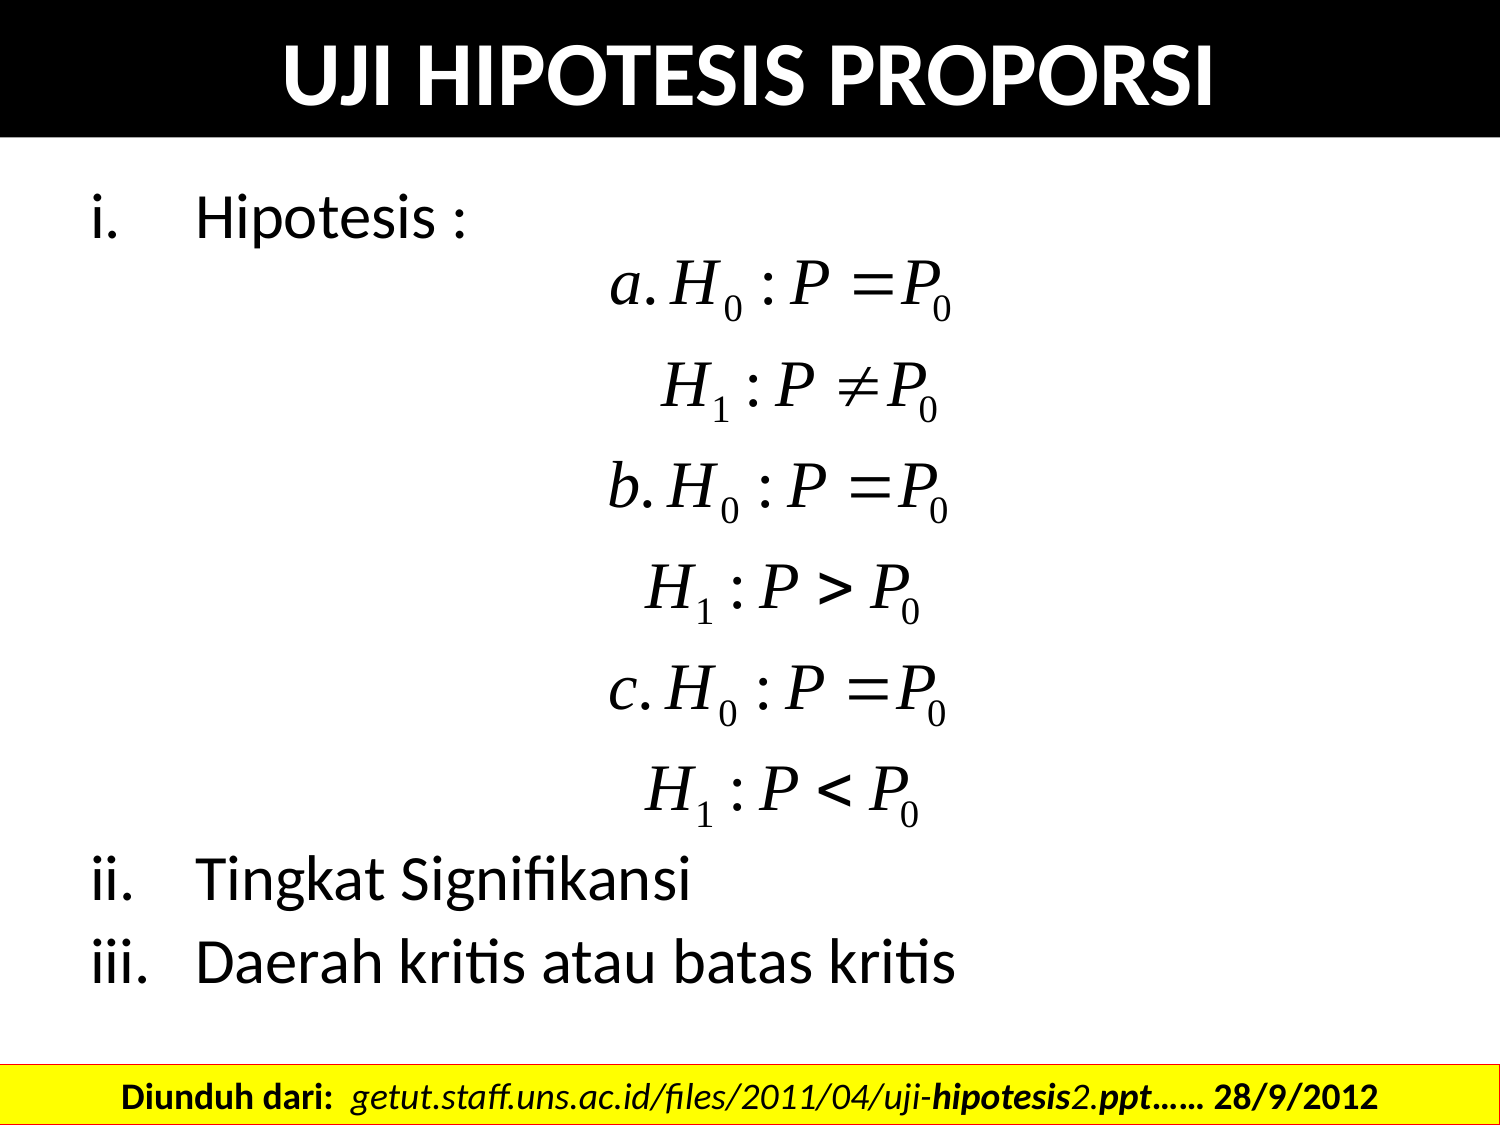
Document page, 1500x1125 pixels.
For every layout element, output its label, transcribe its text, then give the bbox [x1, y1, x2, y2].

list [599, 241, 966, 841]
text_box Diunduh dari: getut.staff.uns.ac.id/files/2011/04/uji-hipotesis2.ppt…… 28/9/2012 [0, 1064, 1500, 1125]
title UJI HIPOTESIS PROPORSI [0, 0, 1500, 138]
list Hipotesis : Tingkat Signifikansi Daerah kritis atau batas kritis [75, 174, 1338, 1013]
